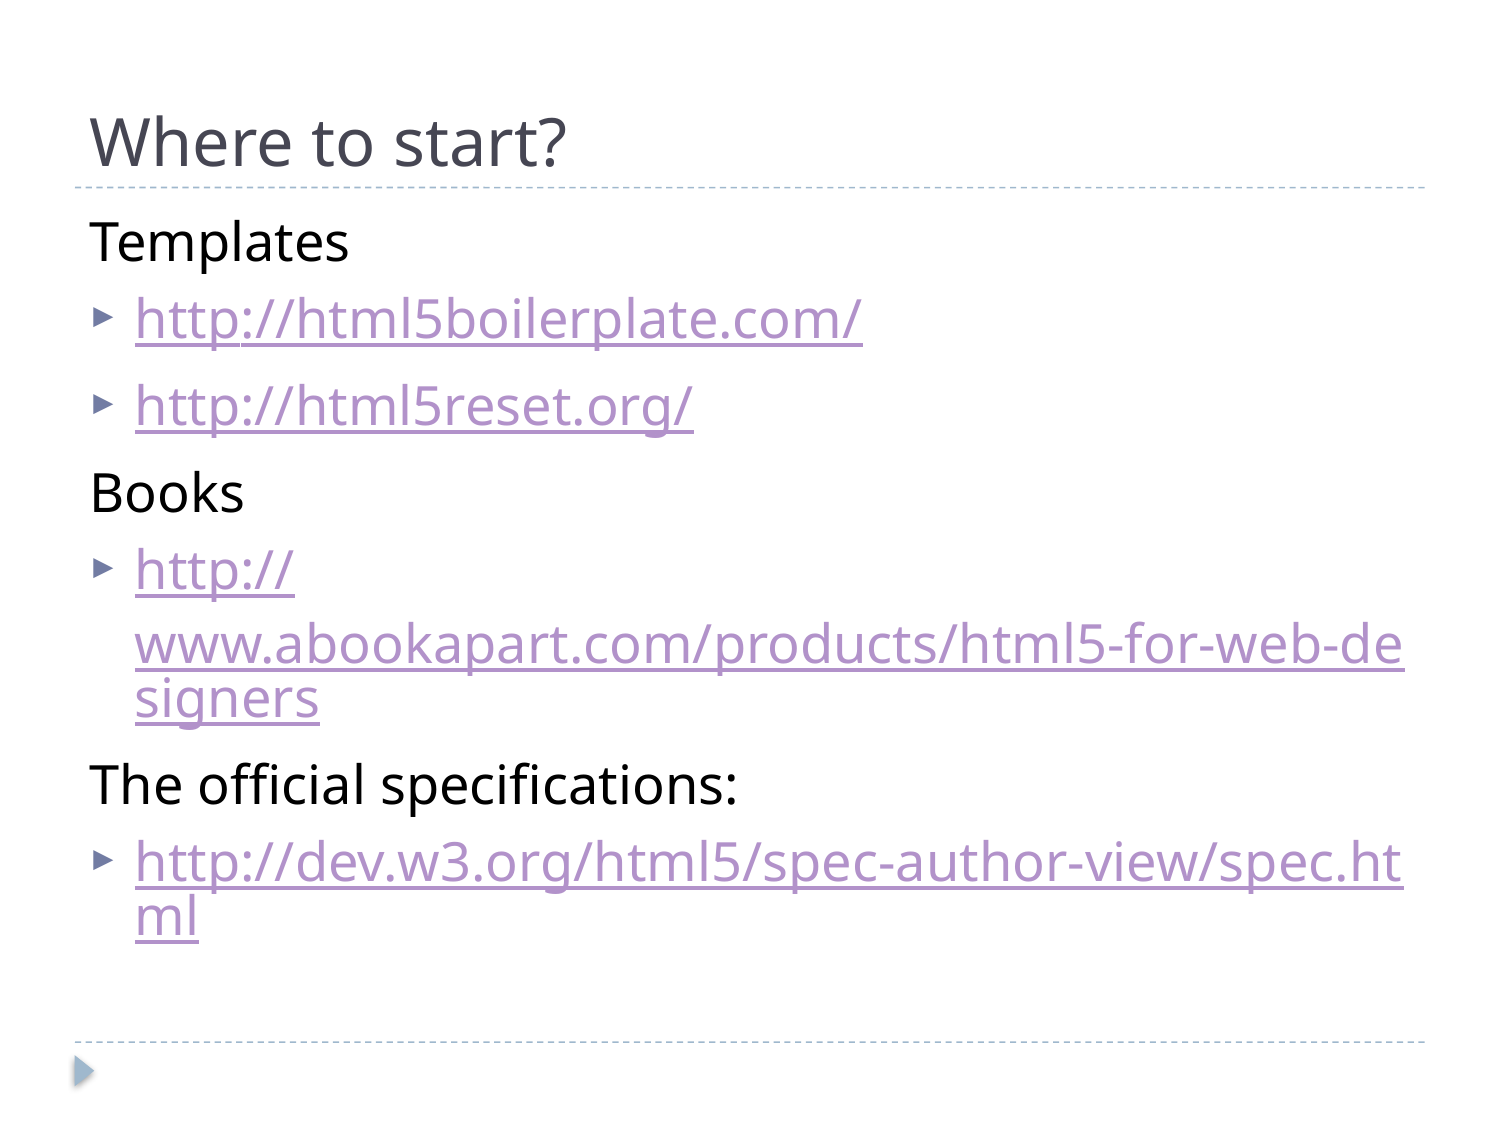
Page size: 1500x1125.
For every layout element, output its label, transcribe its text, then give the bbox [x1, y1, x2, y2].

list Templates http://html5boilerplate.com/ http://html5reset.org/ Books http://www.abookapart.com/products/html5-for-web-designers The official specifications: http://dev.w3.org/html5/spec-author-view/spec.html [75, 200, 1425, 1010]
title Where to start? [75, 24, 1425, 188]
